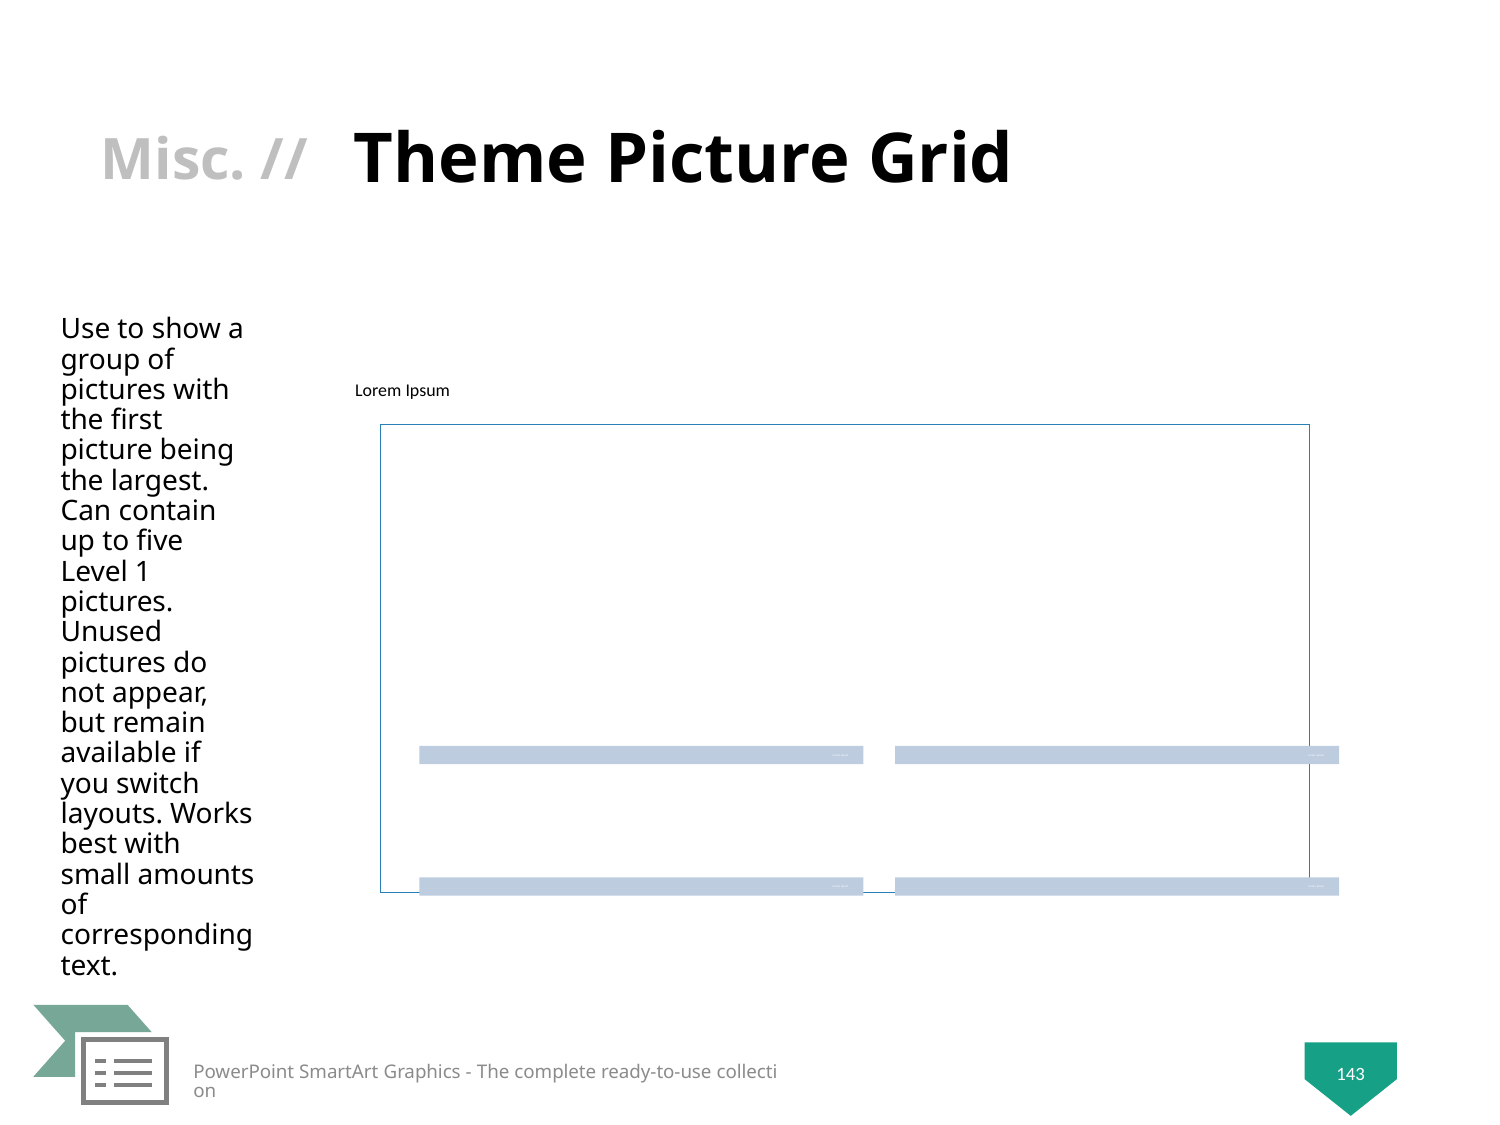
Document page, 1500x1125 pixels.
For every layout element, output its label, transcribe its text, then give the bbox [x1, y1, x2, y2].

slide_number 143 [1304, 1042, 1397, 1103]
list Use to show a group of pictures with the first picture being the largest. Can contain up to five Level 1 pictures. Unused pictures do not appear, but remain available if you switch layouts. Works best with small amounts of corresponding text. [45, 307, 271, 989]
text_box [340, 370, 1341, 896]
title Theme Picture Grid [338, 52, 1397, 270]
footer PowerPoint SmartArt Graphics - The complete ready-to-use collection [178, 1042, 798, 1103]
